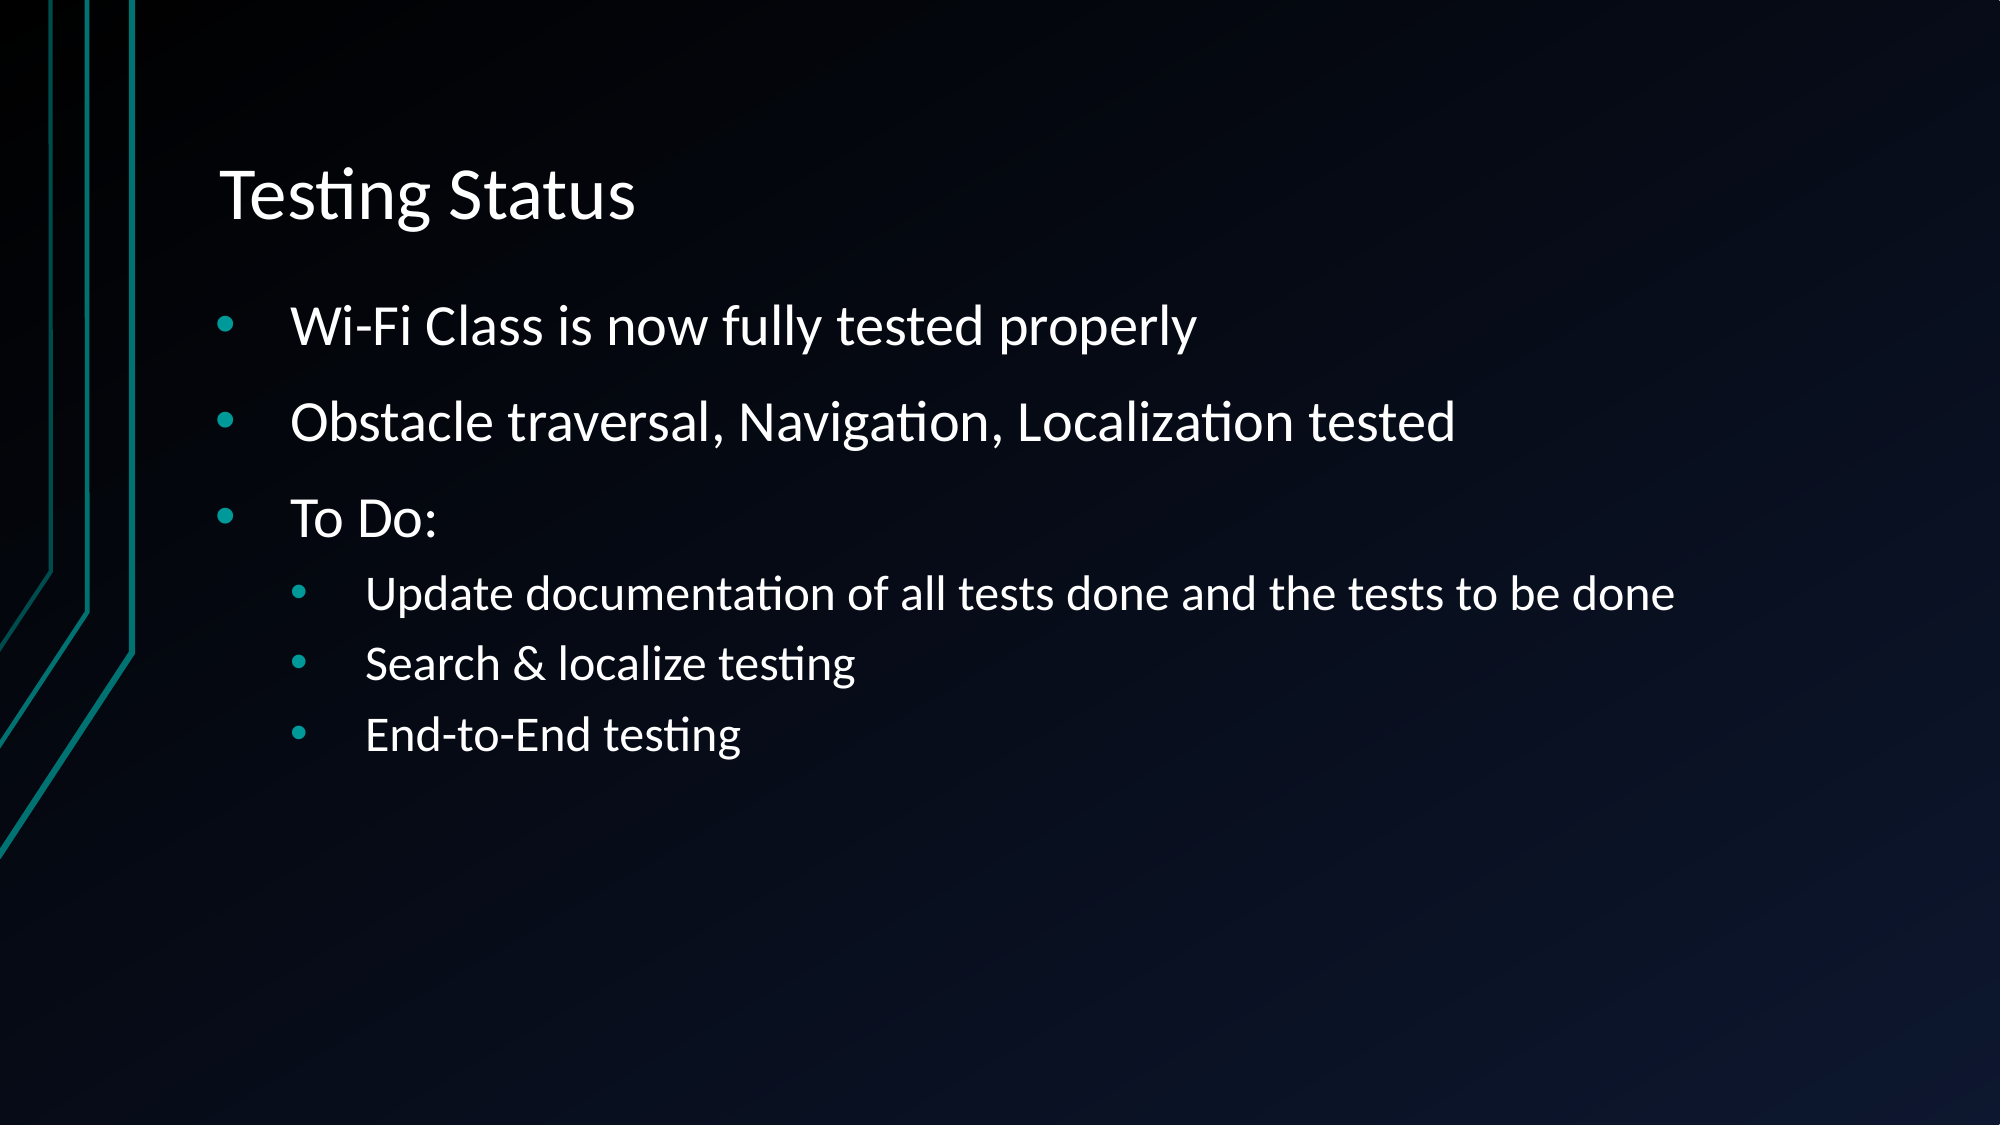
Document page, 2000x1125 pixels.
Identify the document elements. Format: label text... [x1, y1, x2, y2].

list Wi-Fi Class is now fully tested properly Obstacle traversal, Navigation, Localization tested To Do: Update documentation of all tests done and the tests to be done Search & localize testing End-to-End testing [199, 279, 1701, 1013]
title Testing Status [199, 45, 1900, 246]
